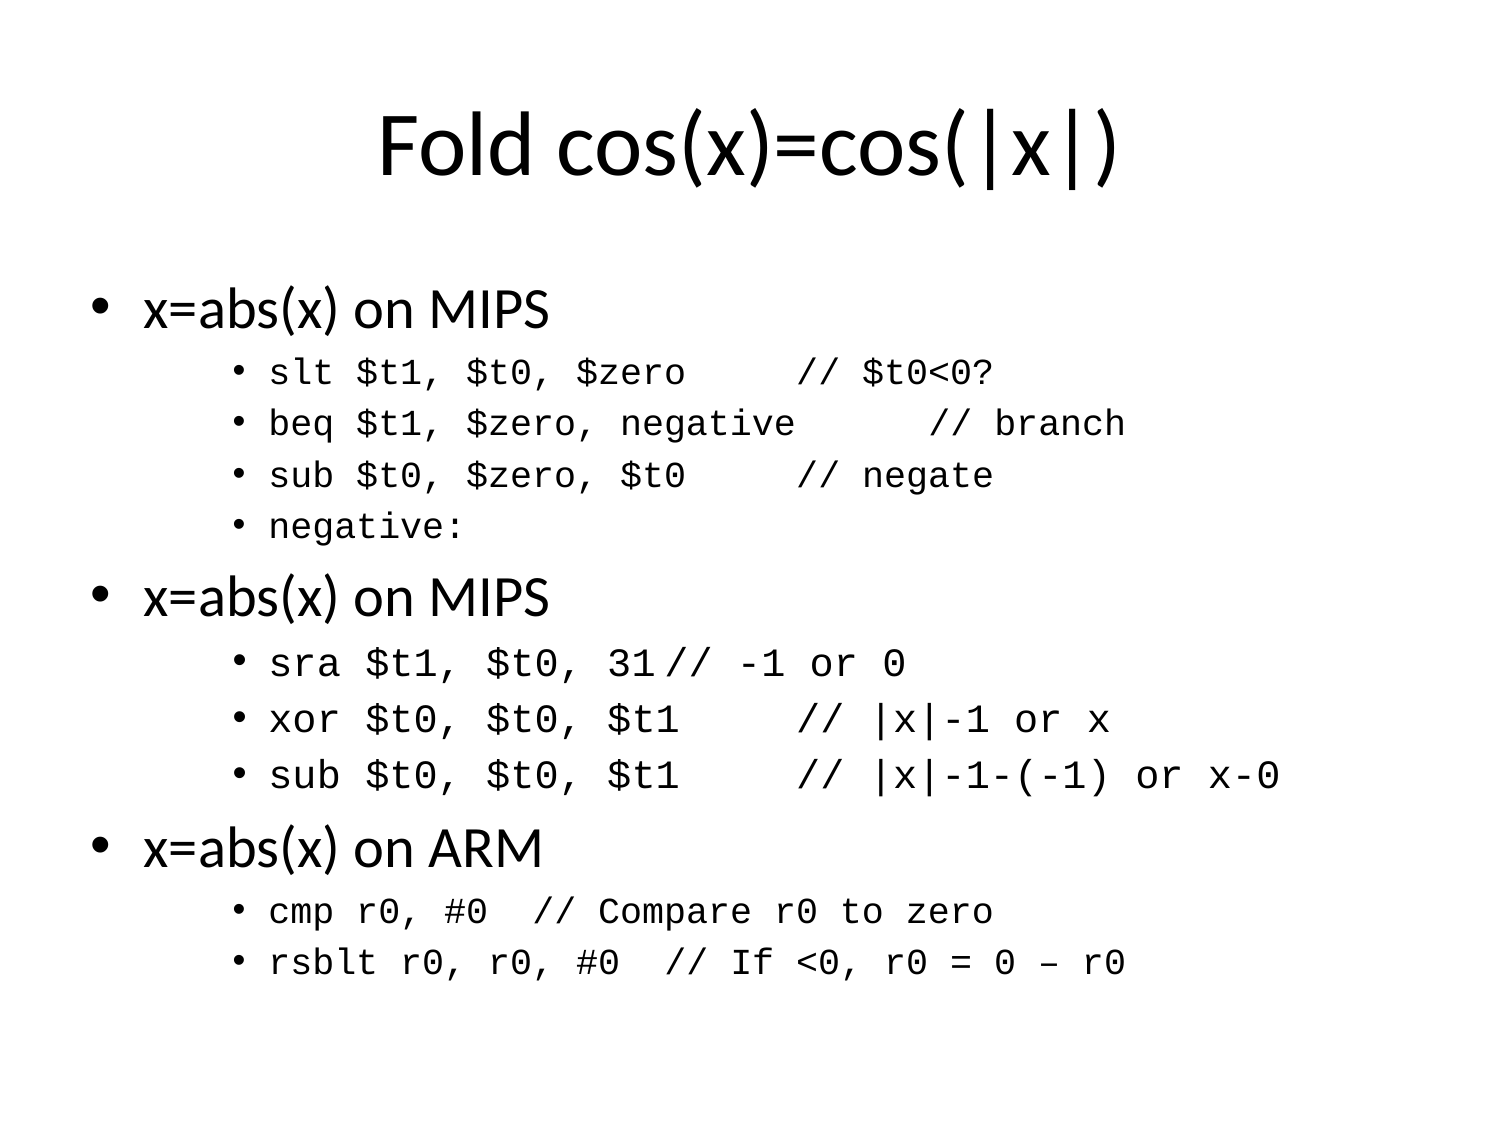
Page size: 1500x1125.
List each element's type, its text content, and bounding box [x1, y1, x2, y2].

title Fold cos(x)=cos(|x|) [75, 45, 1425, 233]
list x=abs(x) on MIPS slt $t1, $t0, $zero // $t0<0? beq $t1, $zero, negative // branch sub $t0, $zero, $t0 // negate negative: x=abs(x) on MIPS sra $t1, $t0, 31 // -1 or 0 xor $t0, $t0, $t1 // |x|-1 or x sub $t0, $t0, $t1 // |x|-1-(-1) or x-0 x=abs(x) on ARM cmp r0, #0 // Compare r0 to zero rsblt r0, r0, #0 // If <0, r0 = 0 – r0 [75, 262, 1425, 1005]
